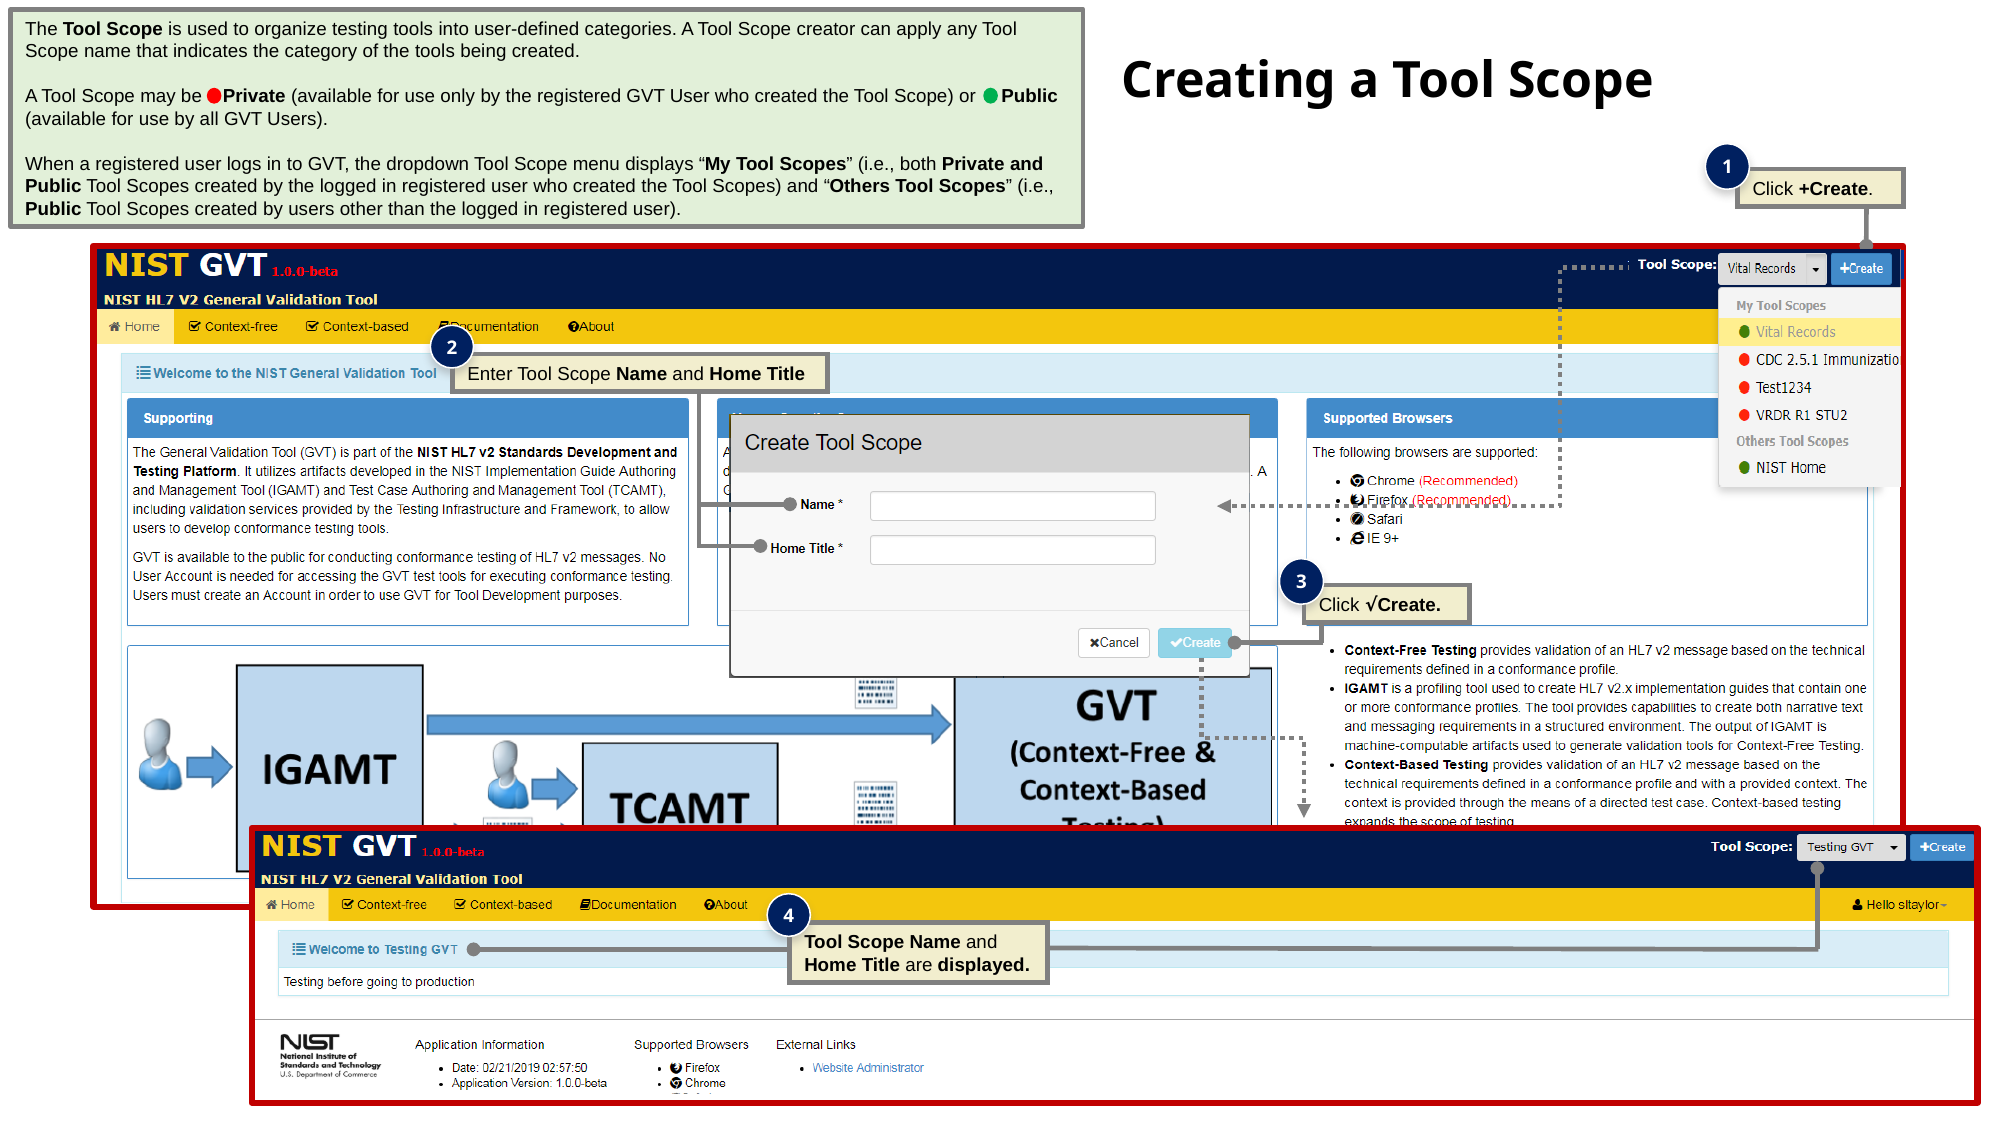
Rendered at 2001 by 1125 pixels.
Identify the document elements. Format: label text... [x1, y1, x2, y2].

title Creating a Tool Scope [1085, 38, 1714, 125]
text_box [251, 826, 1978, 1103]
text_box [10, 9, 1083, 229]
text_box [1216, 267, 1904, 507]
text_box [93, 245, 249, 907]
picture [94, 245, 1904, 903]
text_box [1705, 143, 1904, 246]
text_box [517, 237, 740, 635]
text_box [1172, 686, 1333, 790]
